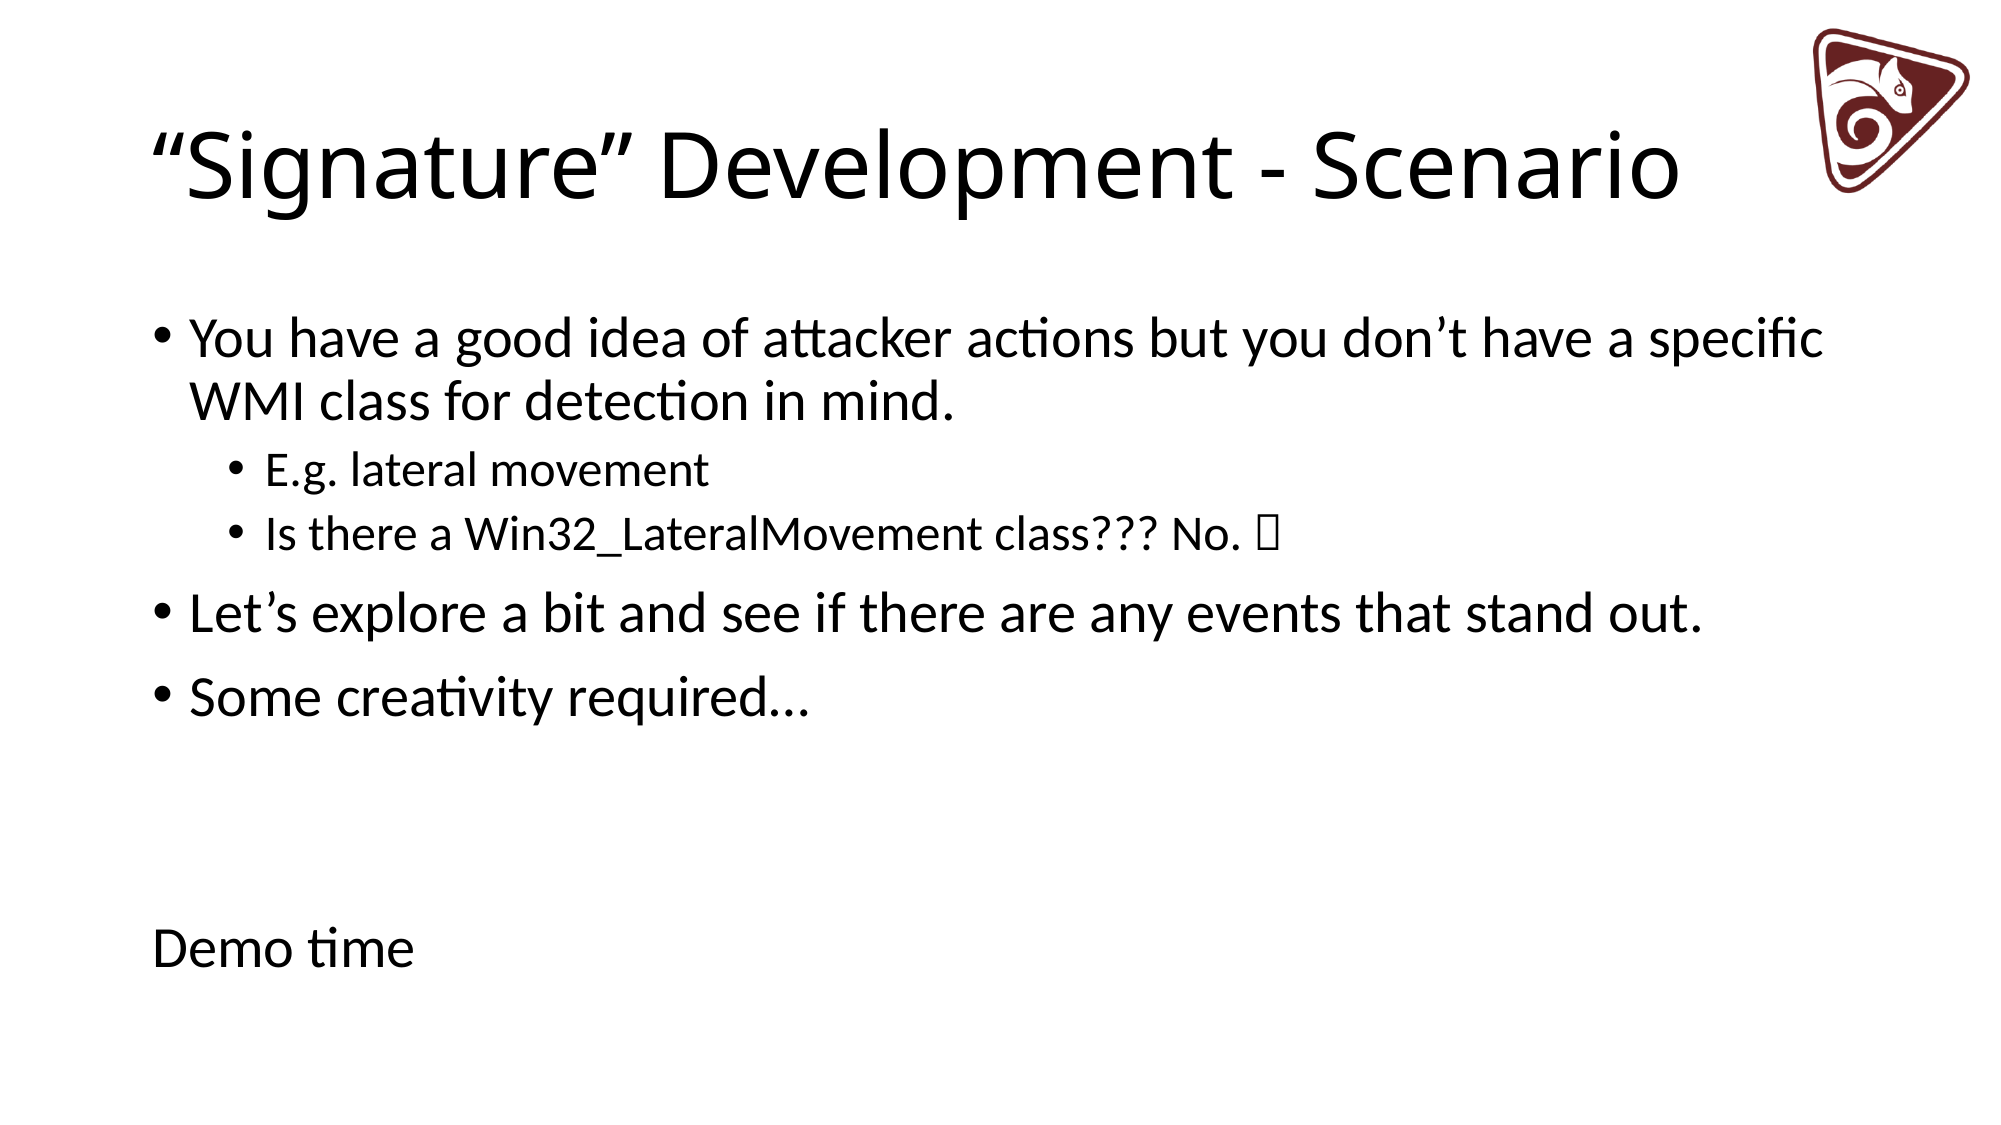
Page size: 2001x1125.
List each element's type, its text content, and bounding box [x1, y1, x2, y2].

title “Signature” Development - Scenario [137, 59, 1863, 278]
list You have a good idea of attacker actions but you don’t have a specific WMI class for detection in mind. E.g. lateral movement Is there a Win32_LateralMovement class??? No.  Let’s explore a bit and see if there are any events that stand out. Some creativity required… Demo time [137, 299, 1863, 1014]
picture [1808, 26, 2000, 195]
